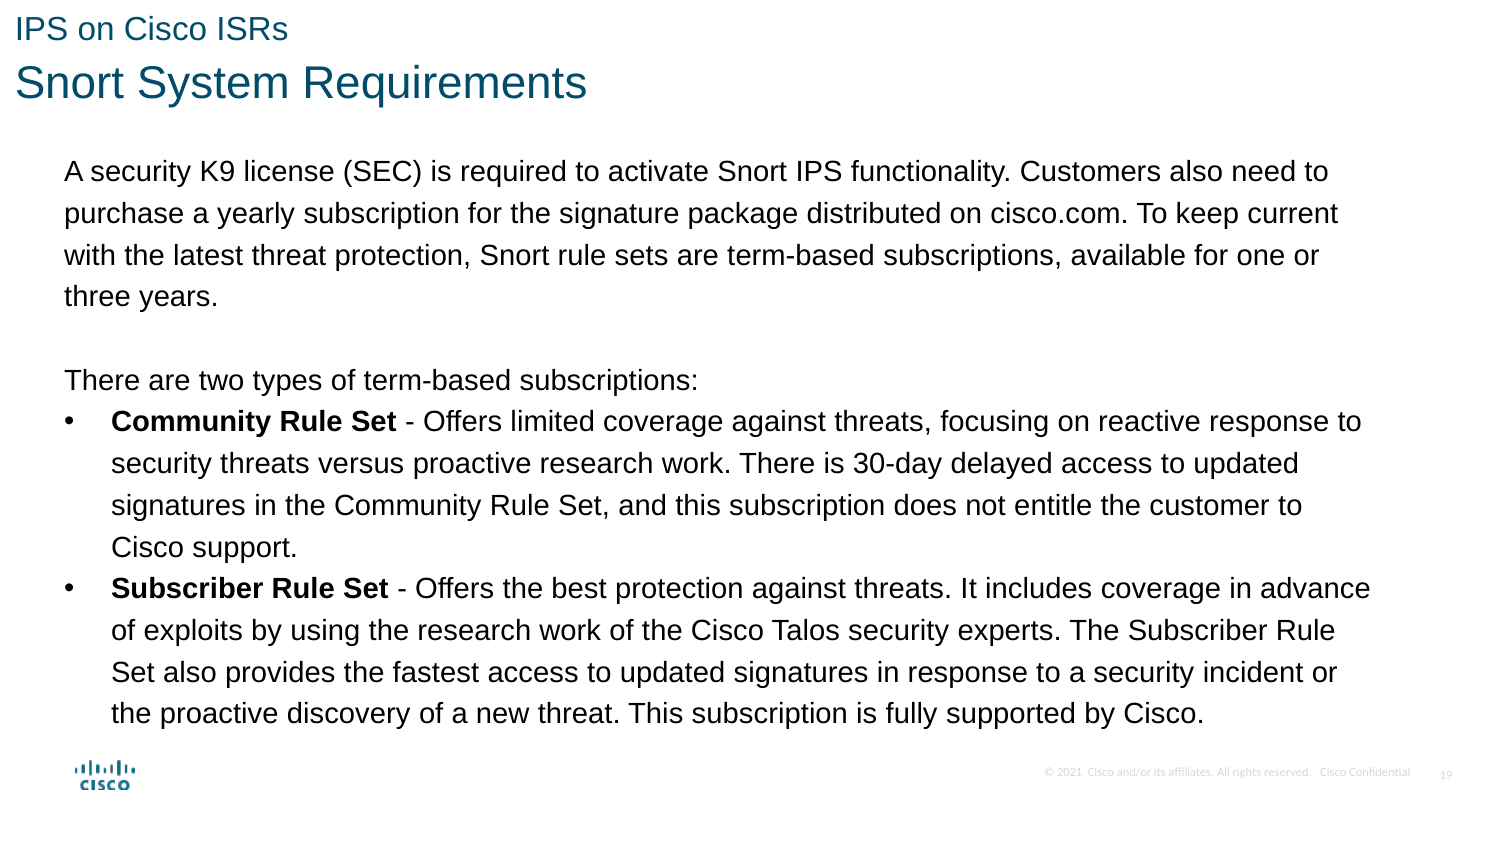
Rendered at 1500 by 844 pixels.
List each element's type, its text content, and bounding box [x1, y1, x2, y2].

list IPS on Cisco ISRs [0, 0, 1500, 45]
picture [75, 759, 135, 790]
text_box A security K9 license (SEC) is required to activate Snort IPS functionality. Customers also need to purchase a yearly subscription for the signature package distributed on cisco.com. To keep current with the latest threat protection, Snort rule sets are term-based subscriptions, available for one or three years. There are two types of term-based subscriptions: Community Rule Set - Offers limited coverage against threats, focusing on reactive response to security threats versus proactive research work. There is 30-day delayed access to updated signatures in the Community Rule Set, and this subscription does not entitle the customer to Cisco support. Subscriber Rule Set - Offers the best protection against threats. It includes coverage in advance of exploits by using the research work of the Cisco Talos security experts. The Subscriber Rule Set also provides the fastest access to updated signatures in response to a security incident or the proactive discovery of a new threat. This subscription is fully supported by Cisco. [49, 138, 1400, 561]
list Snort System Requirements [0, 45, 1500, 195]
slide_number <number> [1425, 759, 1500, 797]
